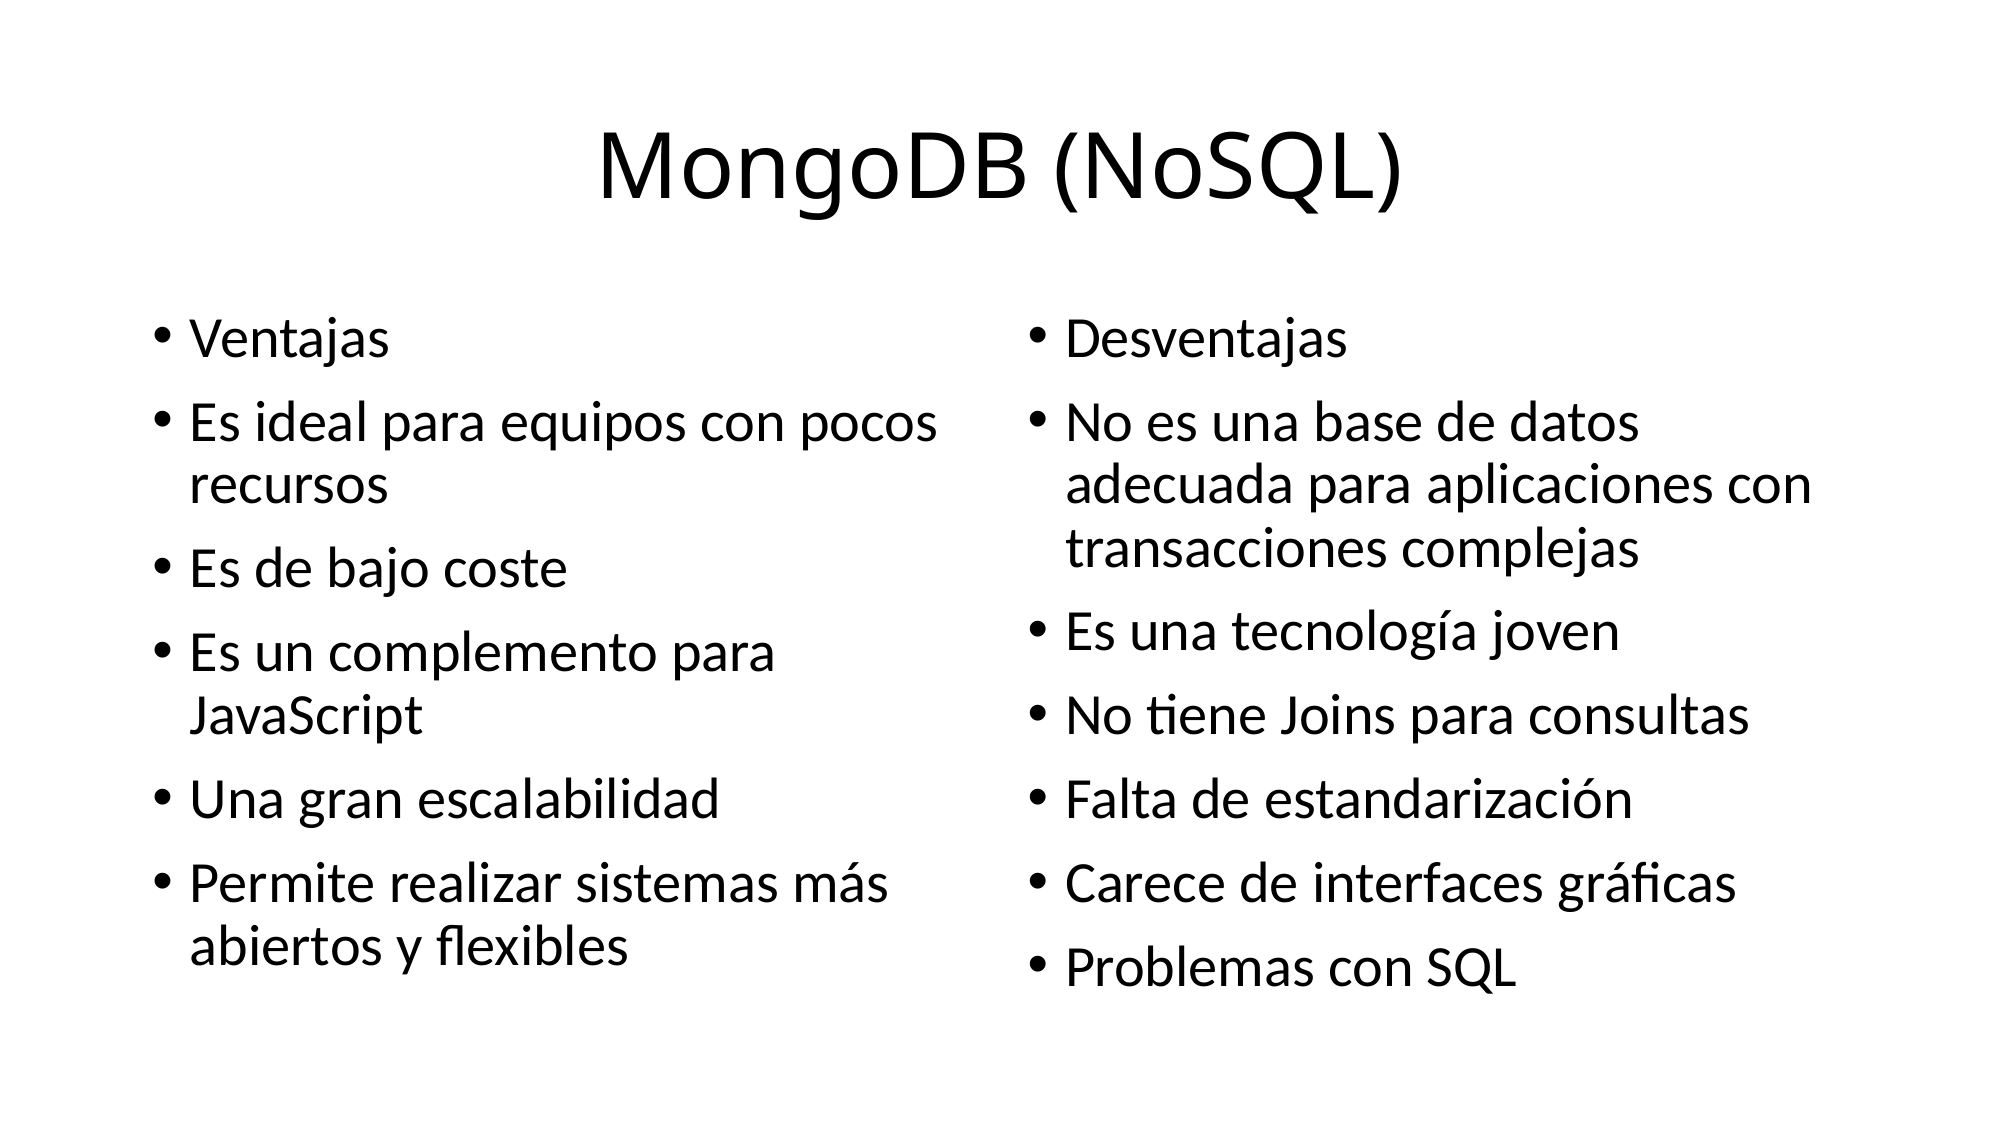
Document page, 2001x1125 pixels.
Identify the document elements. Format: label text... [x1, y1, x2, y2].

list Ventajas Es ideal para equipos con pocos recursos Es de bajo coste Es un complemento para JavaScript Una gran escalabilidad Permite realizar sistemas más abiertos y flexibles [137, 299, 988, 1014]
title MongoDB (NoSQL) [137, 59, 1863, 278]
list Desventajas No es una base de datos adecuada para aplicaciones con transacciones complejas Es una tecnología joven No tiene Joins para consultas Falta de estandarización Carece de interfaces gráficas Problemas con SQL [1012, 299, 1863, 1014]
